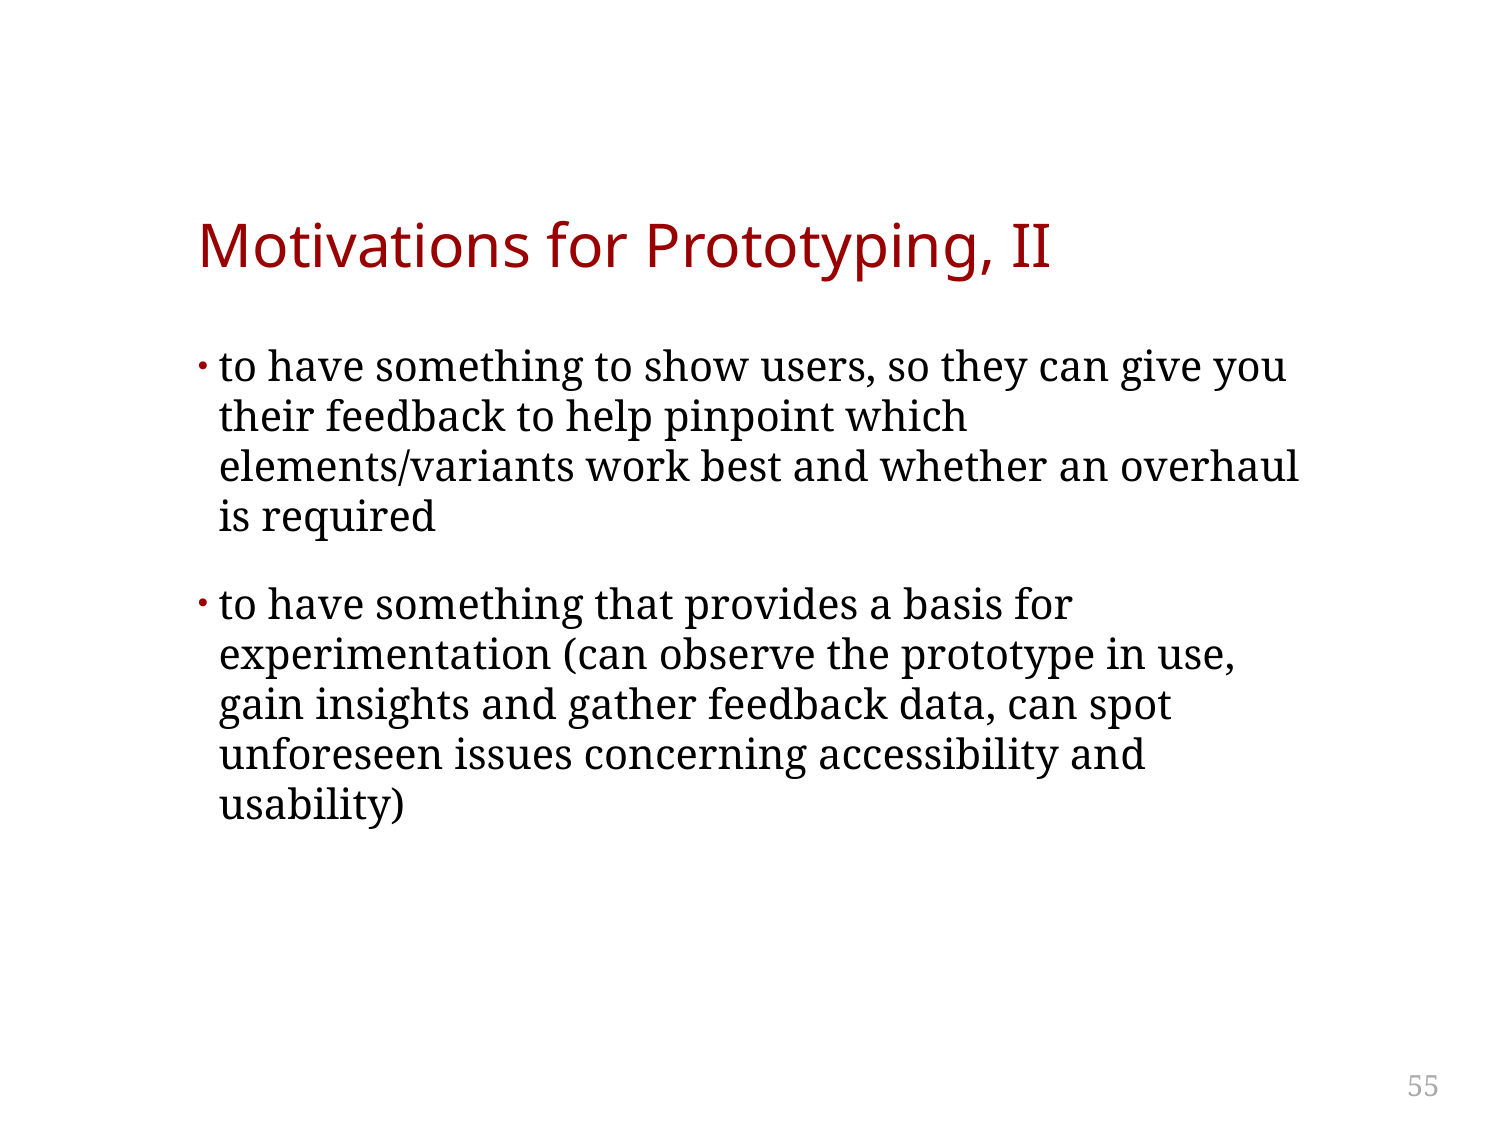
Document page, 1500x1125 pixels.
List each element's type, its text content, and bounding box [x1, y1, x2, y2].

title Motivations for Prototyping, II [190, 203, 1310, 337]
list to have something to show users, so they can give you their feedback to help pinpoint which elements/variants work best and whether an overhaul is required to have something that provides a basis for experimentation (can observe the prototype in use, gain insights and gather feedback data, can spot unforeseen issues concerning accessibility and usability) [190, 337, 1310, 1125]
slide_number 55 [1349, 1050, 1498, 1125]
